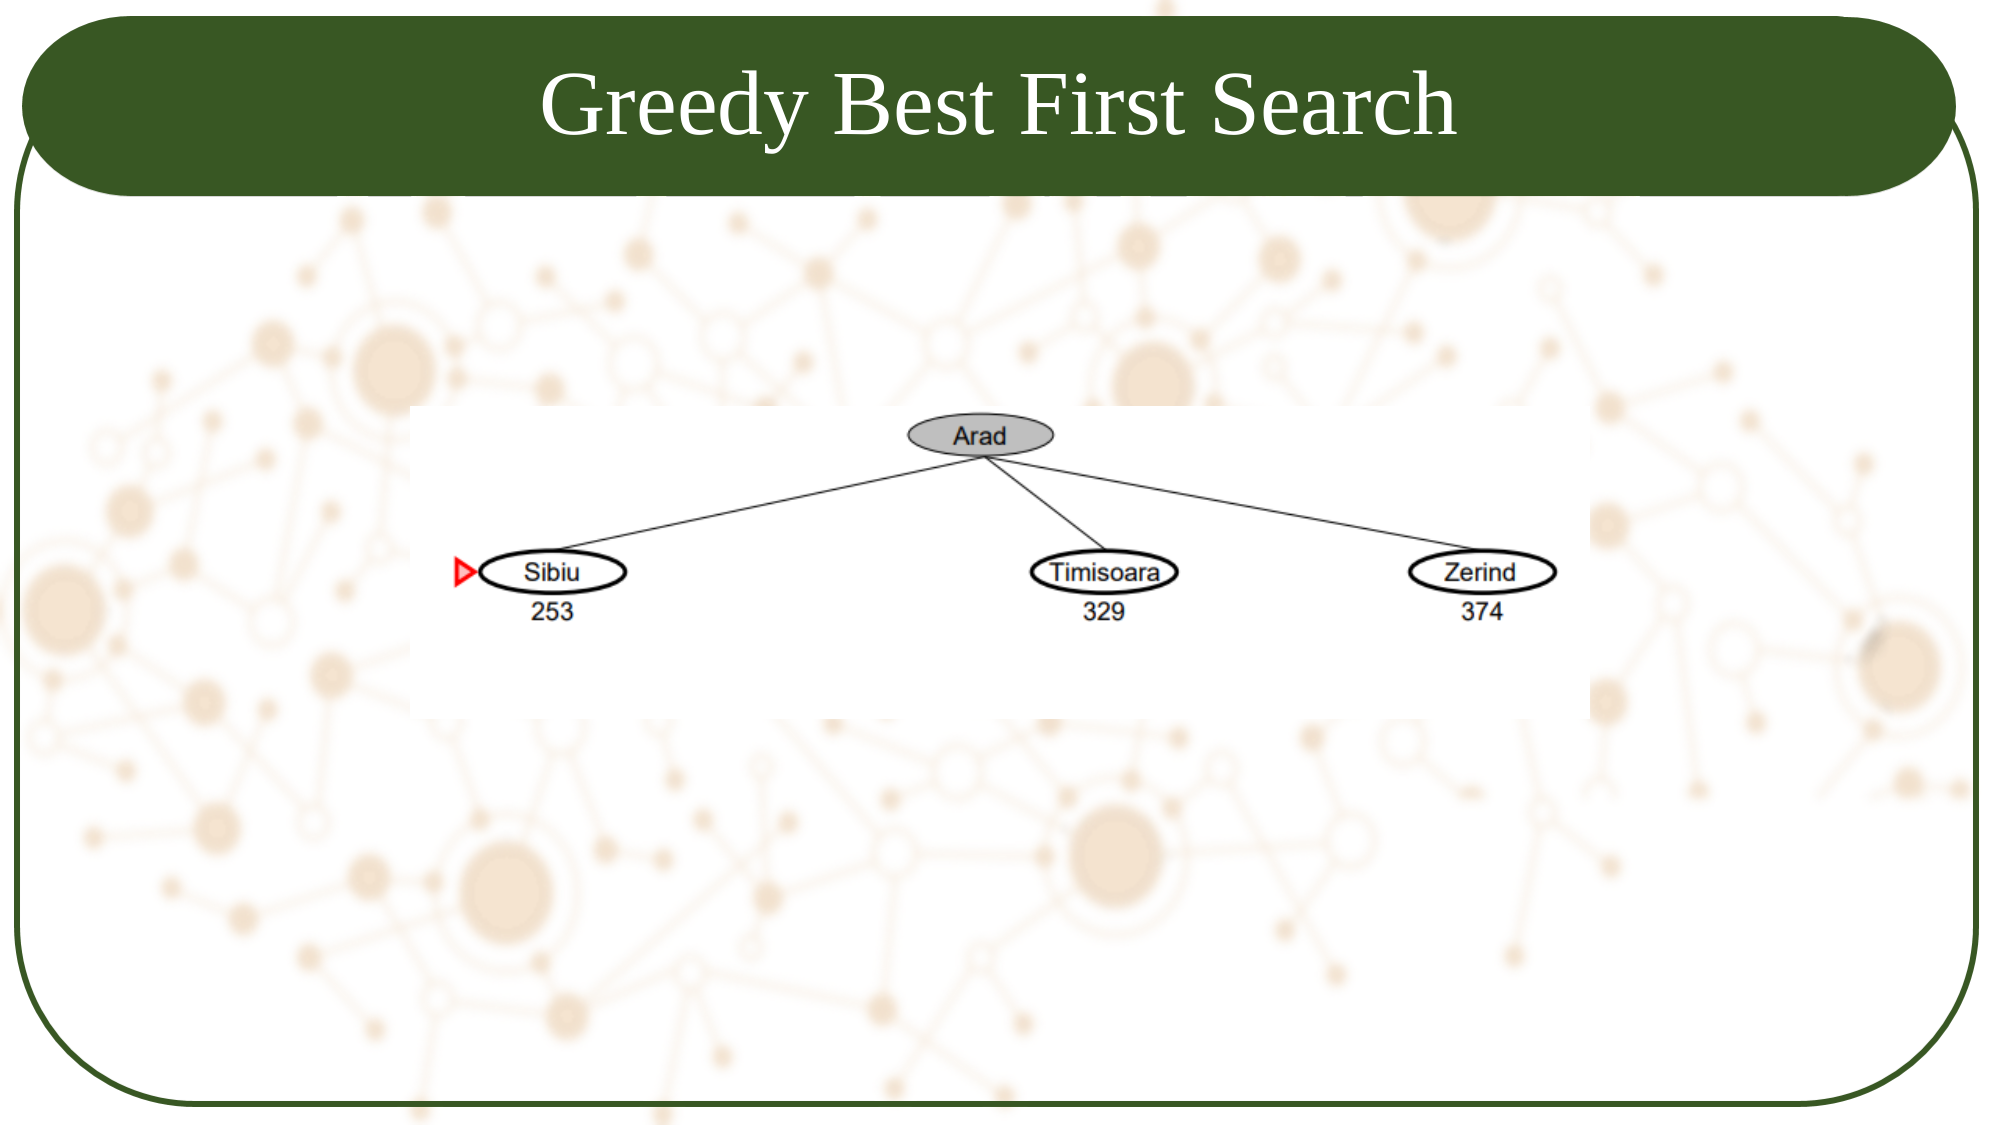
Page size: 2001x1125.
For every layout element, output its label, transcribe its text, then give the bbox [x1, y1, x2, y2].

picture [0, 0, 2001, 1125]
title Greedy Best First Search [137, 23, 1863, 186]
